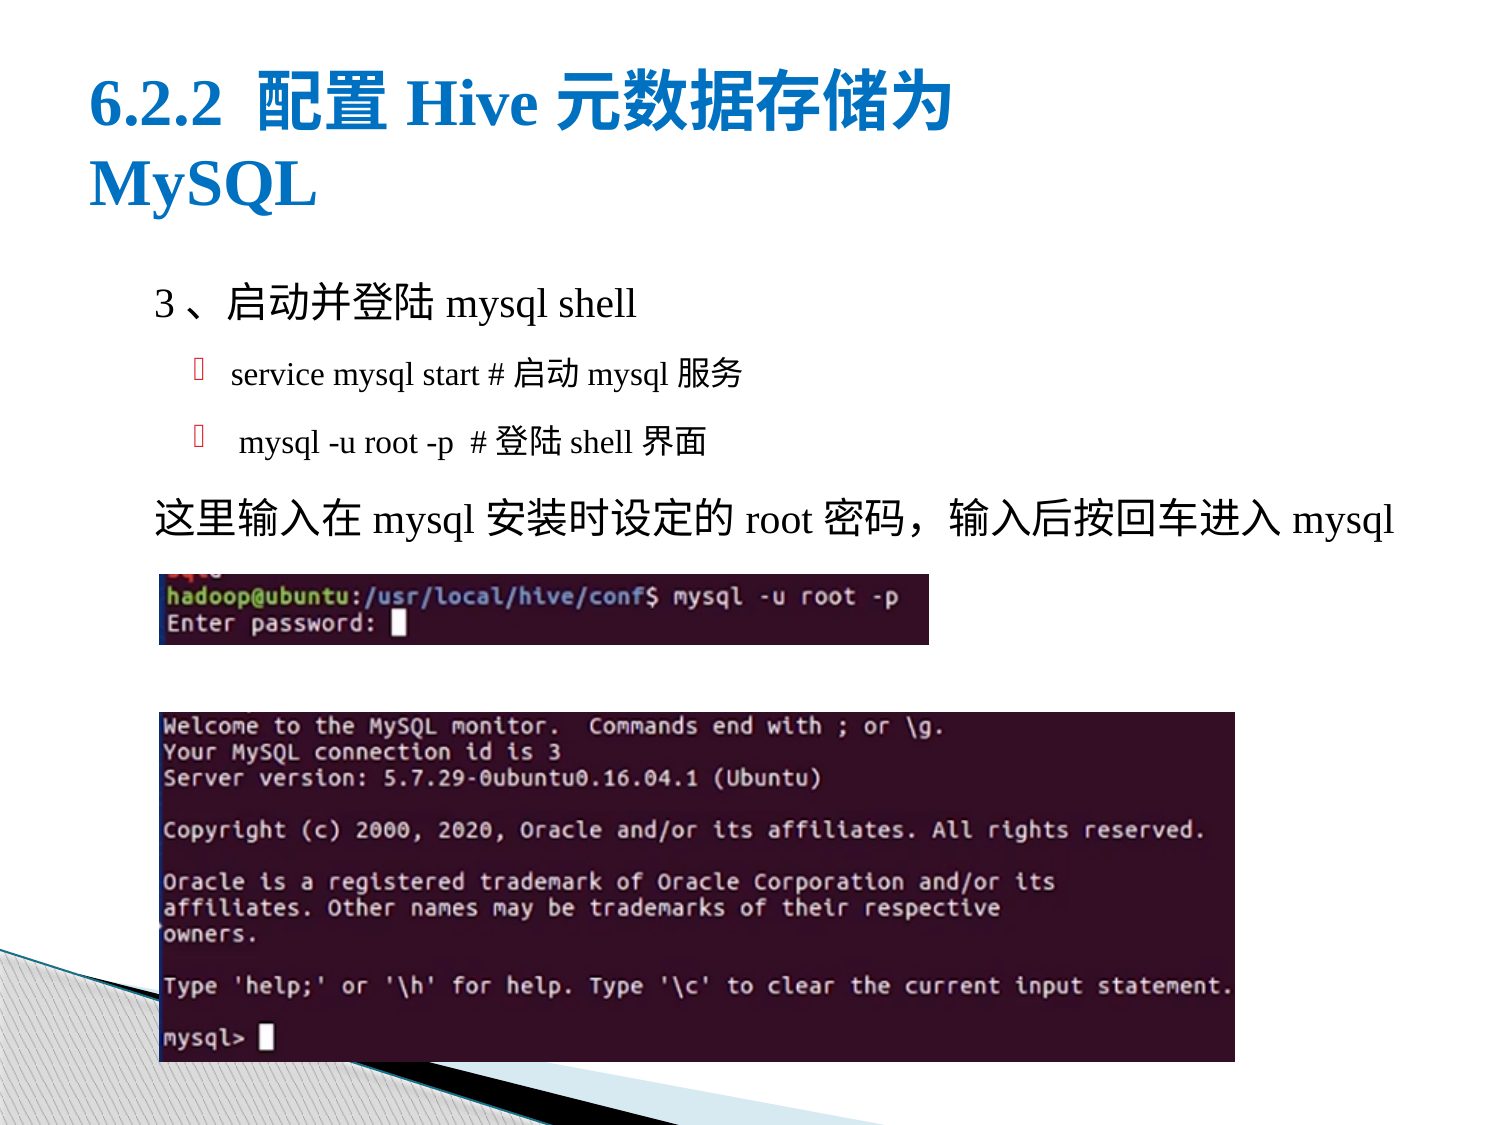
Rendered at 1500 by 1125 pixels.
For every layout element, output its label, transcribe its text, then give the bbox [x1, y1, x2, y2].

list 3、启动并登陆mysql shell service mysql start #启动mysql服务 mysql -u root -p #登陆shell界面 这里输入在mysql安装时设定的root密码，输入后按回车进入mysql [75, 243, 1425, 986]
picture [159, 574, 929, 645]
picture [159, 712, 1235, 1063]
text_box 6.2.2 配置Hive元数据存储为MySQL [75, 45, 1176, 233]
